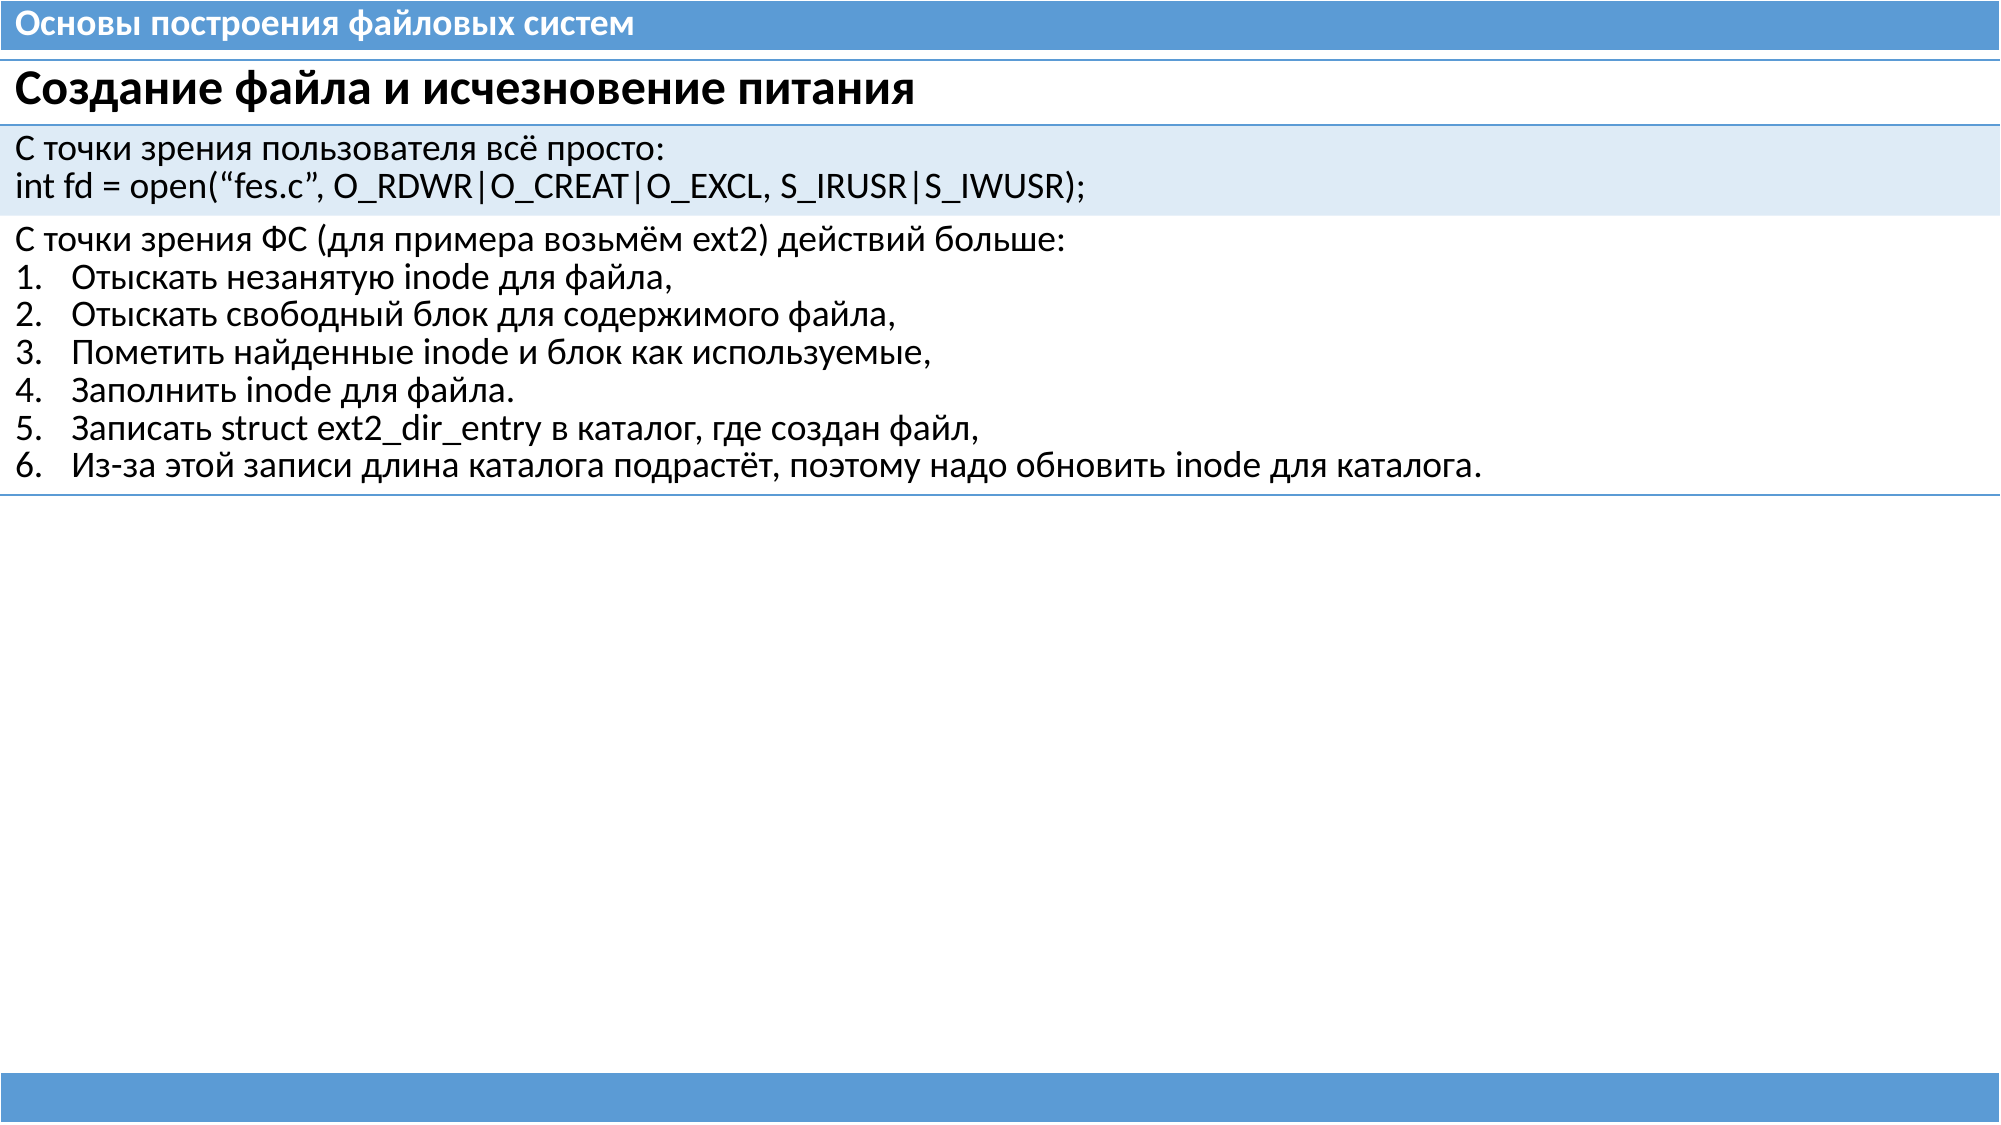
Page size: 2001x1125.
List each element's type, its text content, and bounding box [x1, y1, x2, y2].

table_header Основы построения файловых систем [1, 1, 1999, 50]
table_header [1, 1073, 1999, 1122]
table_cell С точки зрения ФС (для примера возьмём ext2) действий больше: Отыскать незанятую inode для файла, Отыскать свободный блок для содержимого файла, Пометить найденные inode и блок как используемые, Заполнить inode для файла. Записать struct ext2_dir_entry в каталог, где создан файл, Из-за этой записи длина каталога подрастёт, поэтому надо обновить inode для каталога. [0, 216, 2000, 494]
table_header Создание файла и исчезновение питания [0, 61, 2000, 124]
table_cell С точки зрения пользователя всё просто: int fd = open(“fes.c”, O_RDWR|O_CREAT|O_EXCL, S_IRUSR|S_IWUSR); [0, 126, 2000, 216]
